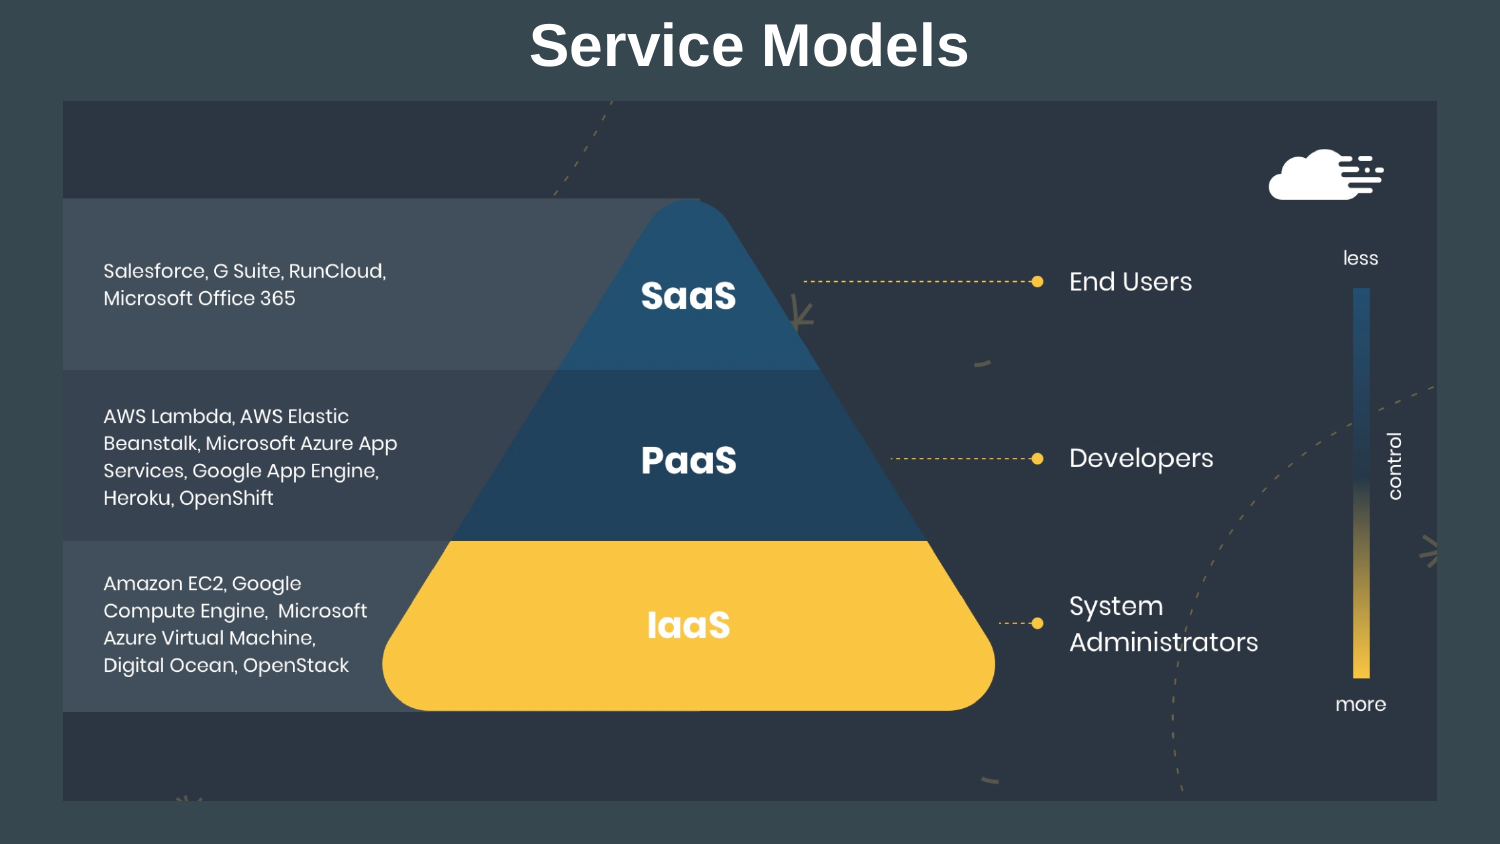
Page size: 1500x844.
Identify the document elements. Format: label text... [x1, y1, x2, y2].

picture [63, 101, 1437, 802]
text_box Service Models [160, 0, 1340, 94]
